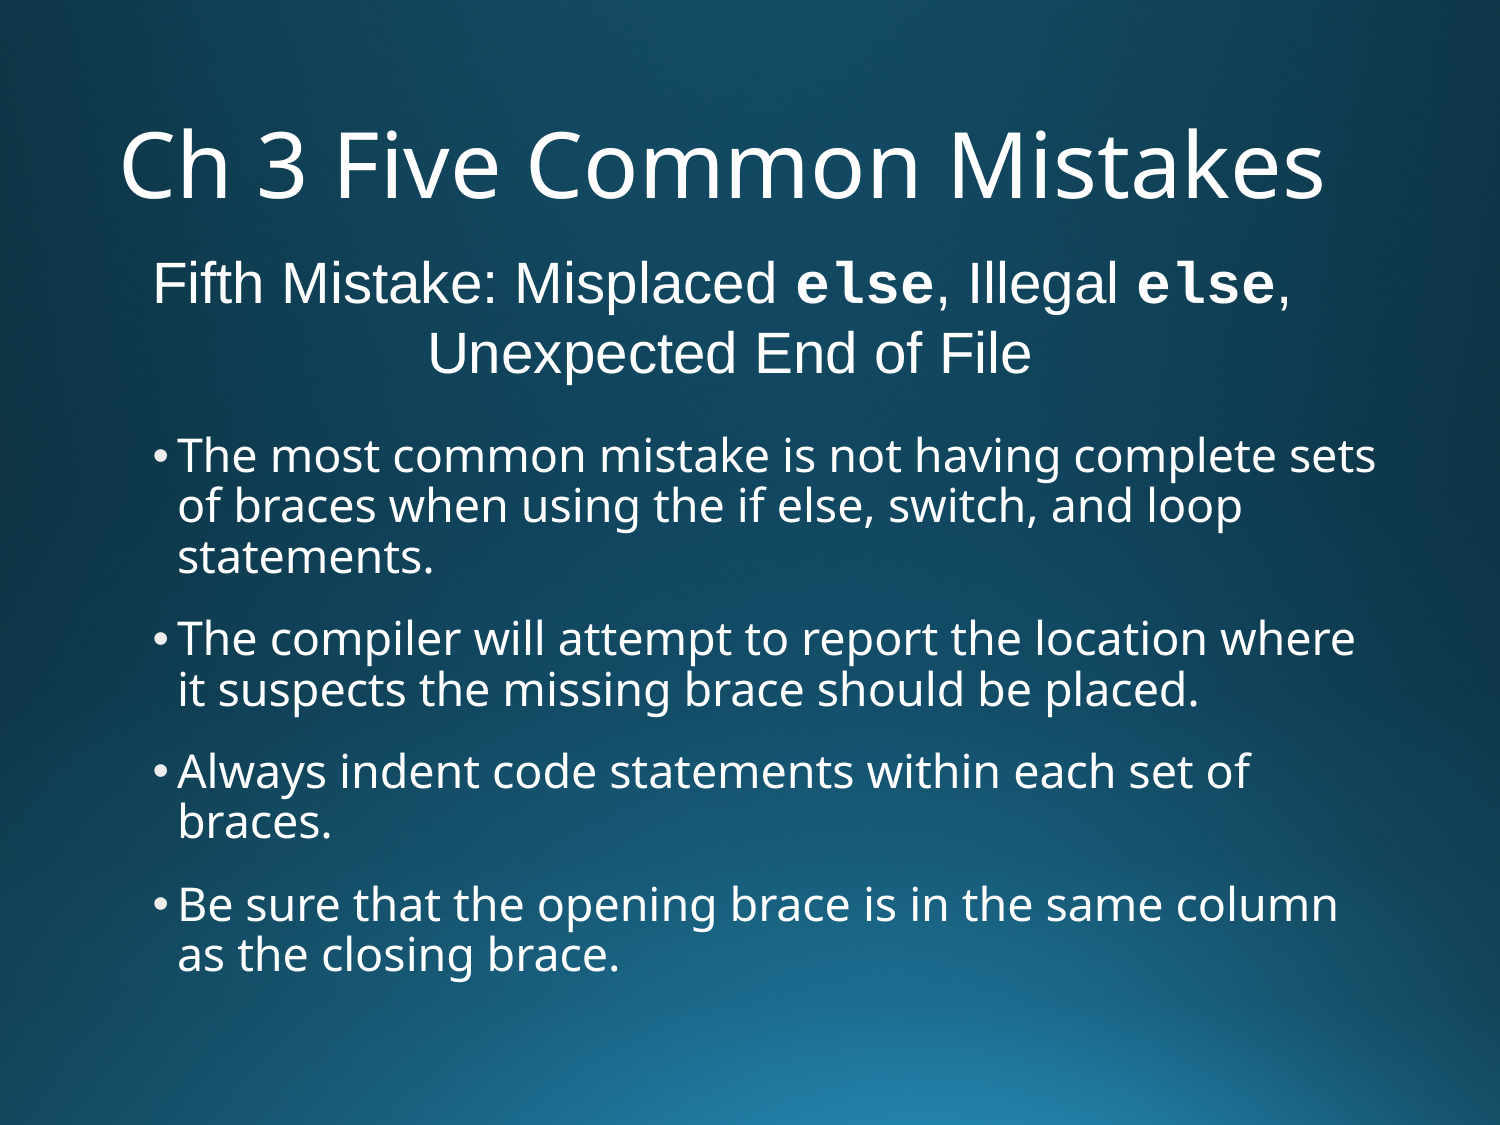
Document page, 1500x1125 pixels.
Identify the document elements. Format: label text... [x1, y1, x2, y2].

title Ch 3 Five Common Mistakes [103, 59, 1397, 278]
text_box Fifth Mistake: Misplaced else, Illegal else, Unexpected End of File [137, 237, 1324, 393]
picture [0, 0, 1500, 1125]
list The most common mistake is not having complete sets of braces when using the if else, switch, and loop statements. The compiler will attempt to report the location where it suspects the missing brace should be placed. Always indent code statements within each set of braces. Be sure that the opening brace is in the same column as the closing brace. [137, 425, 1397, 1002]
